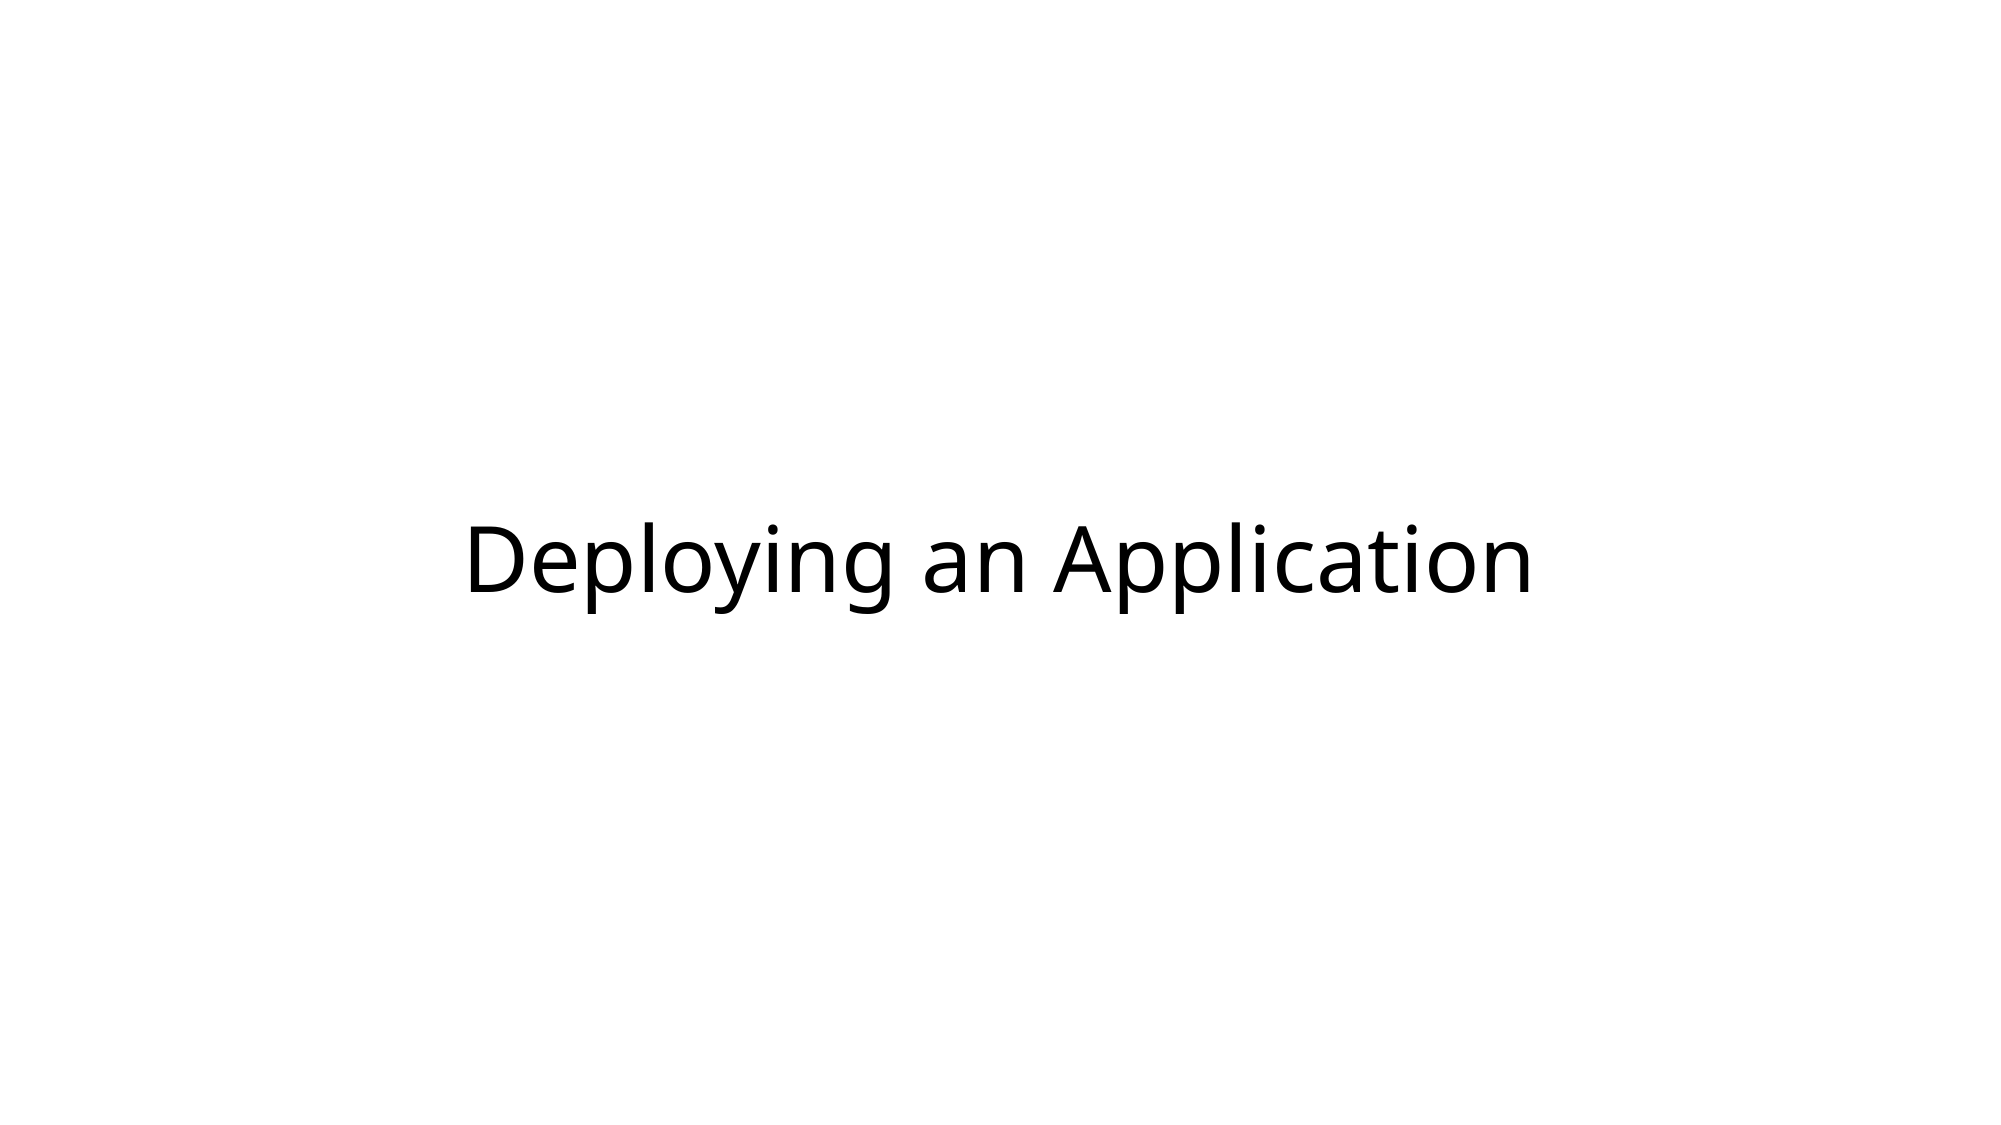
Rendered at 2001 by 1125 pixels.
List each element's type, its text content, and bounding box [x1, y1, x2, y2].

title Deploying an Application [137, 453, 1863, 672]
